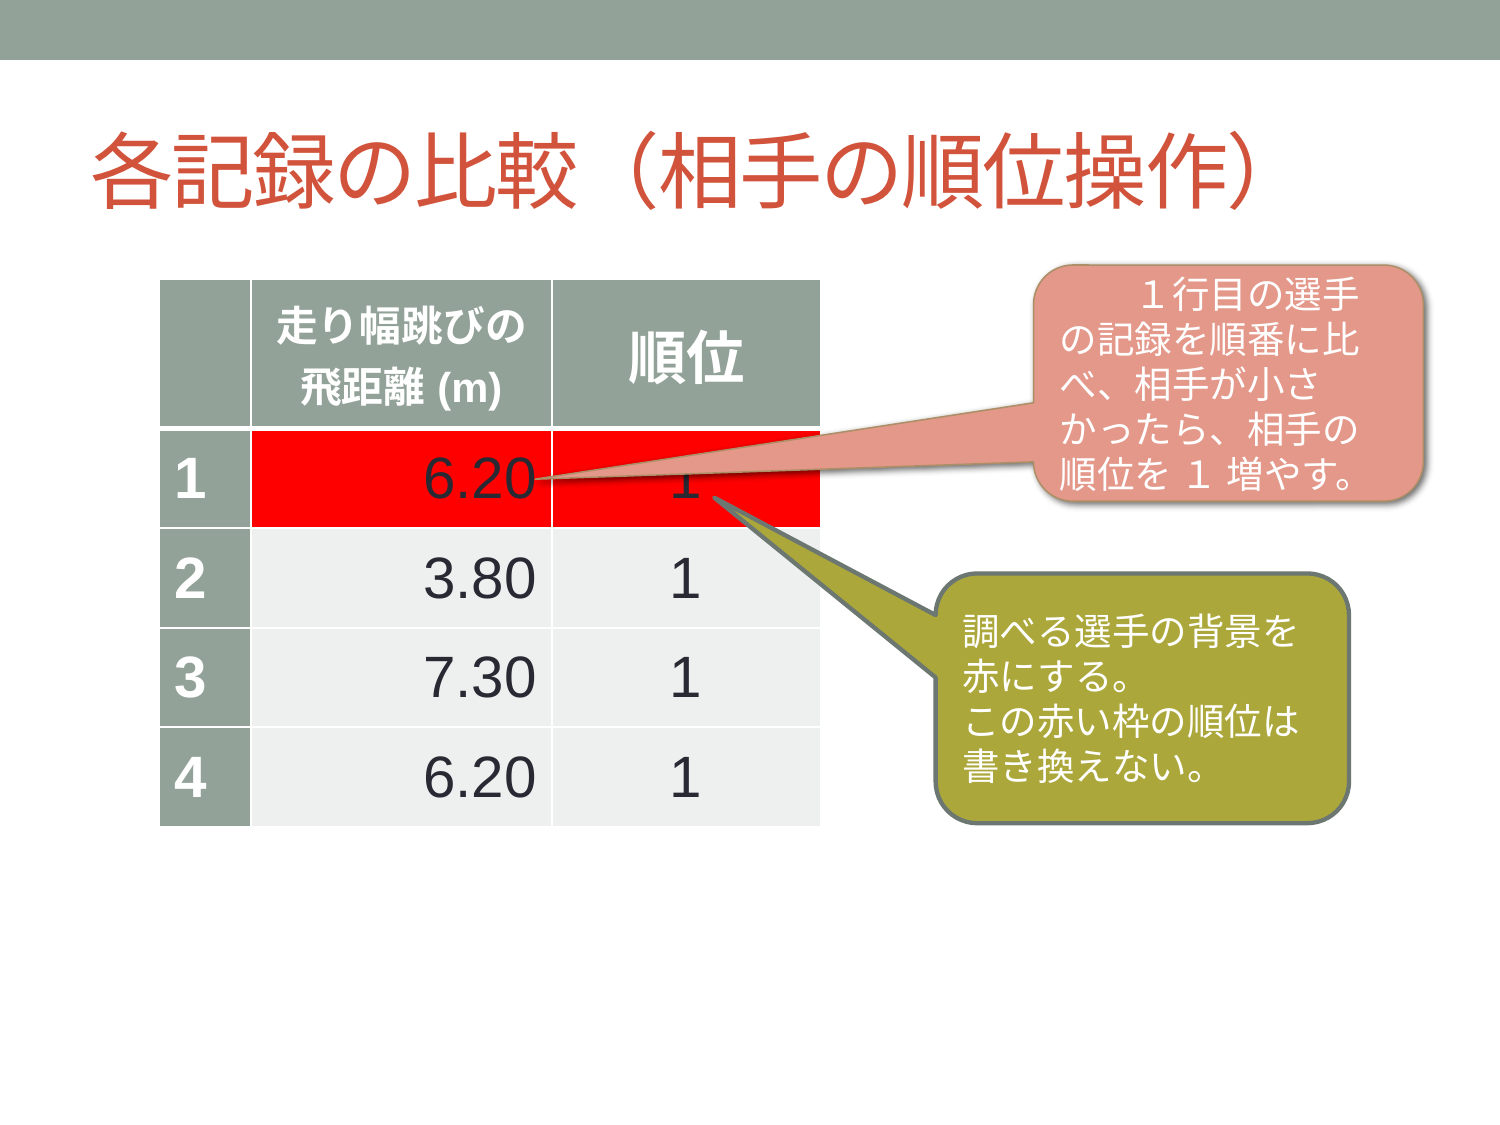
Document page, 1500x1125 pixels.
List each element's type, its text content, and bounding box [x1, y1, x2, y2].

table_cell 1 [160, 431, 250, 527]
table_cell 1 [553, 529, 820, 627]
table_cell 3 [160, 629, 250, 726]
table_header [160, 280, 250, 426]
text_box １行目の選手の記録を順番に比べ、相手が小さかったら、相手の順位を １ 増やす。 [534, 264, 1425, 503]
table_cell 7.30 [252, 629, 551, 726]
table_cell 4 [160, 728, 250, 826]
table_cell 1 [553, 479, 820, 527]
table_cell 6.20 [252, 431, 551, 527]
table_cell 3.80 [252, 529, 551, 627]
table_cell 1 [553, 728, 820, 826]
table_header 走り幅跳びの 飛距離(m) [252, 280, 551, 426]
table_cell 1 [553, 431, 820, 473]
title 各記録の比較（相手の順位操作） [75, 87, 1425, 250]
text_box 調べる選手の背景を赤にする。 この赤い枠の順位は書き換えない。 [712, 495, 1352, 826]
table_cell 6.20 [252, 728, 551, 826]
table_cell 1 [553, 629, 820, 726]
table_header 順位 [553, 280, 820, 426]
table_cell 2 [160, 529, 250, 627]
